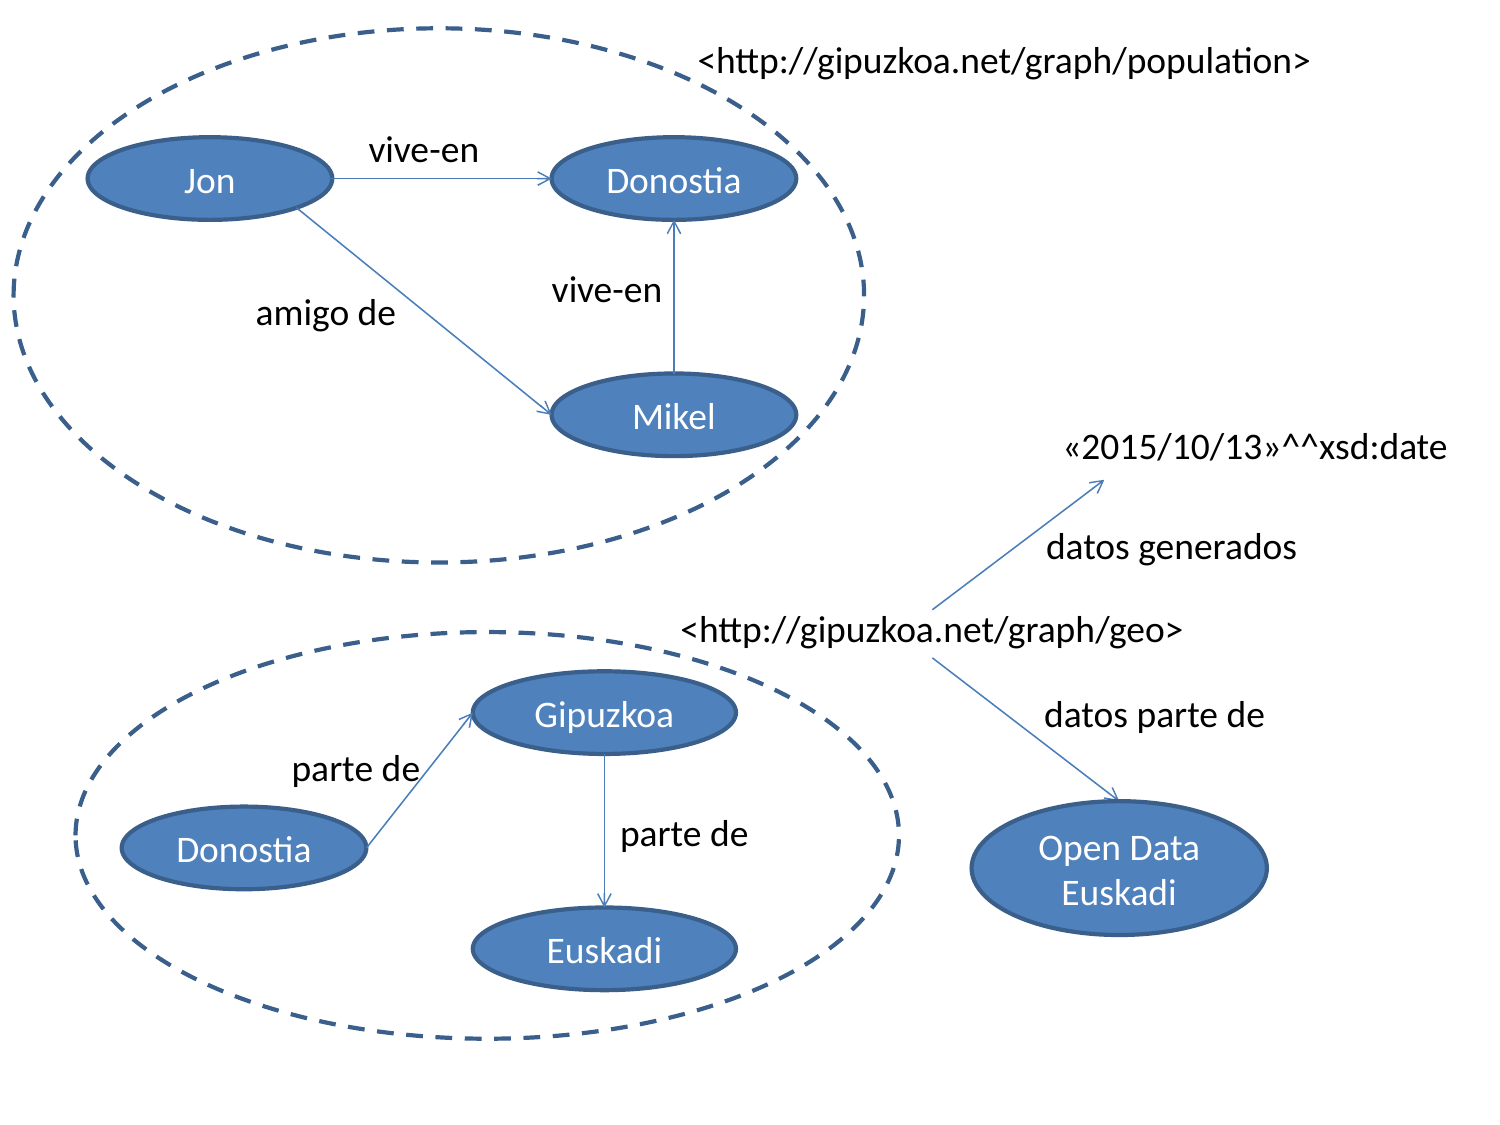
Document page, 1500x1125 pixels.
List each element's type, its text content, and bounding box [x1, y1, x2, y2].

text_box [11, 26, 867, 565]
text_box <http://gipuzkoa.net/graph/population> [682, 28, 1327, 88]
text_box datos generados [1110, 514, 1313, 575]
text_box <http://gipuzkoa.net/graph/geo> [665, 598, 1199, 658]
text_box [366, 712, 474, 849]
text_box [73, 629, 902, 1041]
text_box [932, 658, 1120, 802]
text_box datos parte de [1124, 682, 1281, 743]
text_box «2015/10/13»^^xsd:date [1047, 414, 1463, 475]
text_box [932, 479, 1105, 610]
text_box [296, 207, 552, 416]
text_box Open Data Euskadi [969, 799, 1270, 938]
